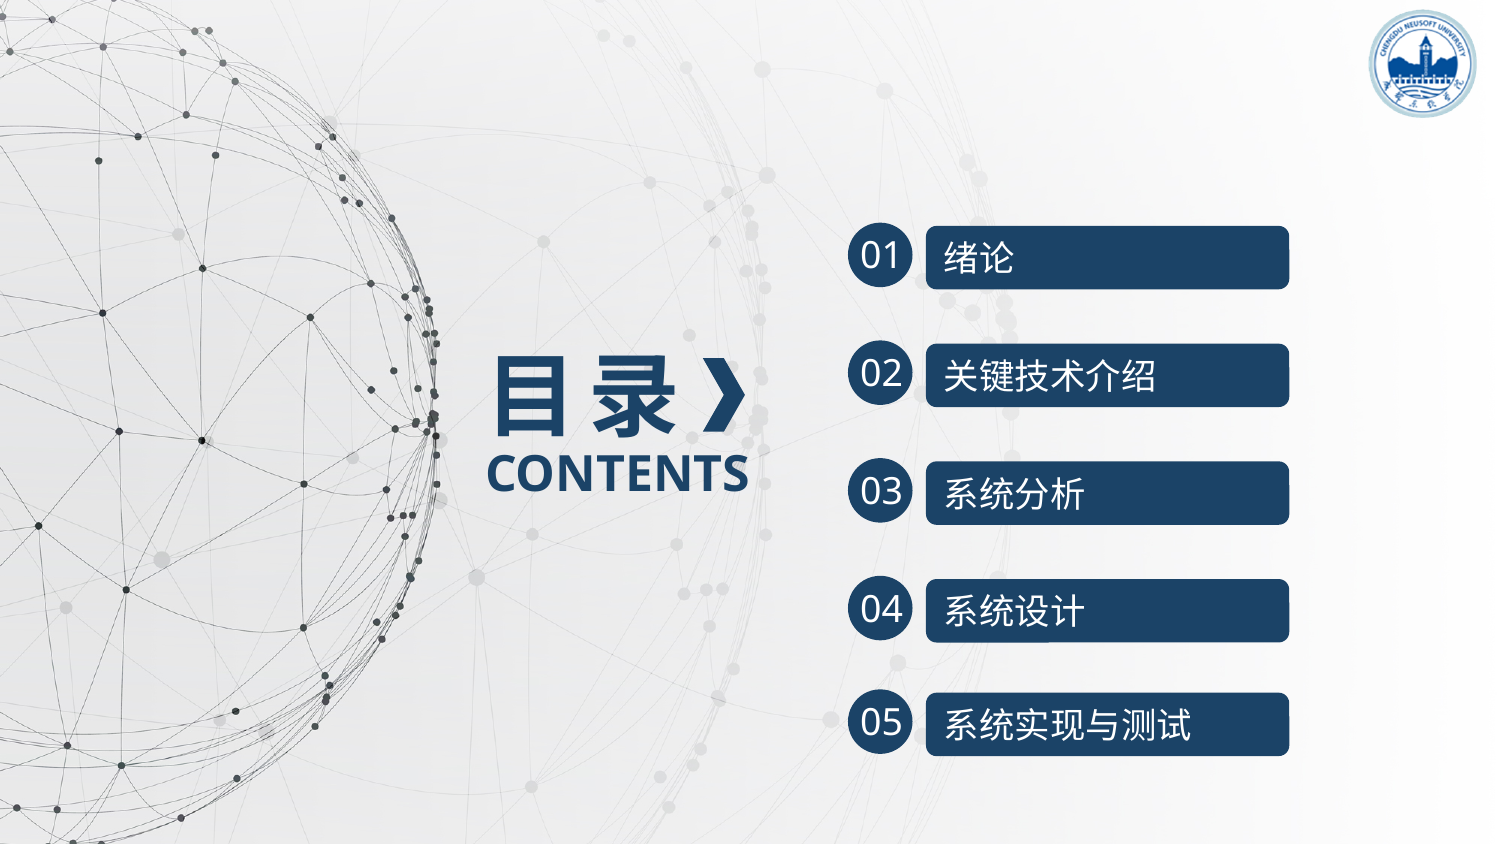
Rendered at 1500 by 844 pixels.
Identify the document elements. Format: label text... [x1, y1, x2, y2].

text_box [842, 458, 921, 523]
text_box 系统实现与测试 [925, 692, 1290, 757]
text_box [842, 340, 921, 405]
text_box 绪论 [925, 225, 1290, 290]
picture [0, 0, 1500, 844]
text_box 目 录 [470, 330, 823, 455]
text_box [842, 222, 921, 288]
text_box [842, 575, 921, 641]
text_box 关键技术介绍 [925, 343, 1290, 408]
text_box [701, 357, 747, 433]
text_box 系统分析 [925, 461, 1290, 525]
text_box 系统设计 [925, 579, 1290, 643]
text_box CONTENTS [470, 433, 817, 509]
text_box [842, 689, 921, 754]
